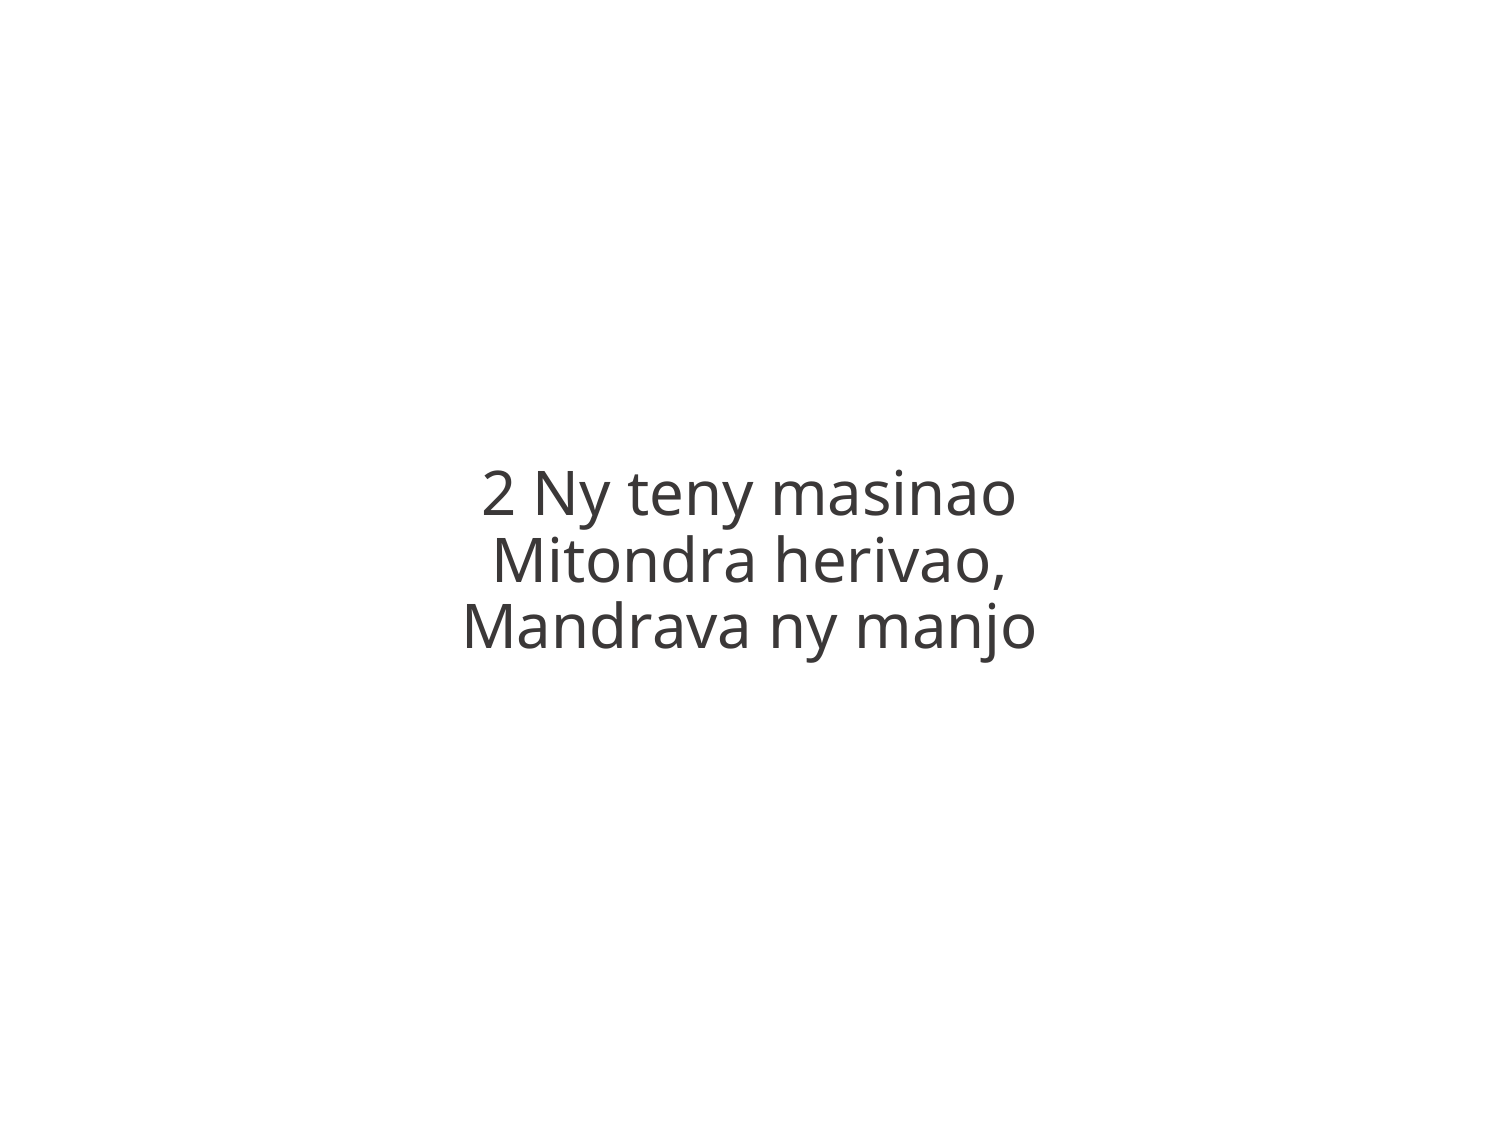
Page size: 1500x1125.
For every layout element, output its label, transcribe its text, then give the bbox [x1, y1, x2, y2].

title 2 Ny teny masinao Mitondra herivao, Mandrava ny manjo [103, 453, 1397, 672]
